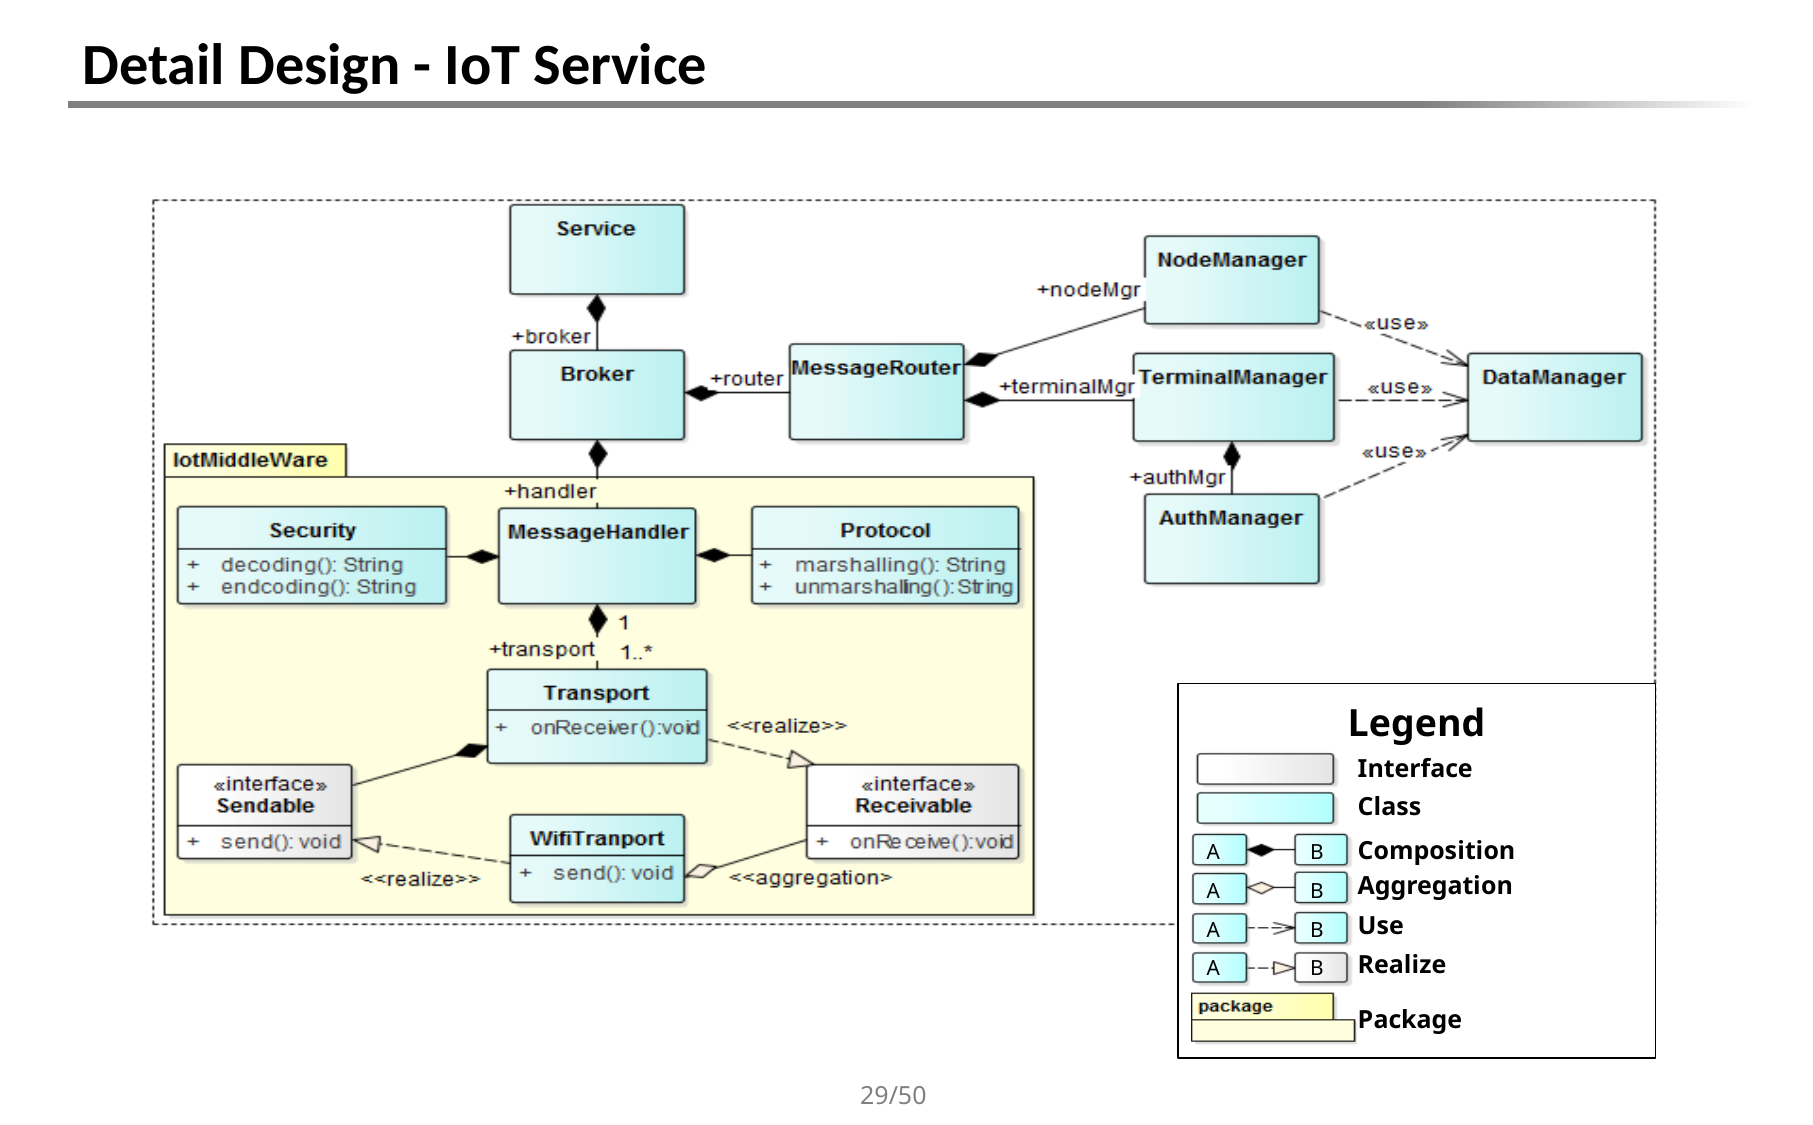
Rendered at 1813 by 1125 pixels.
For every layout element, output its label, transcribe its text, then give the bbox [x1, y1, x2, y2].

picture [148, 195, 1664, 930]
slide_number 29/50 [811, 1078, 975, 1115]
title Detail Design - IoT Service [67, 20, 1757, 101]
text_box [1177, 683, 1758, 1059]
